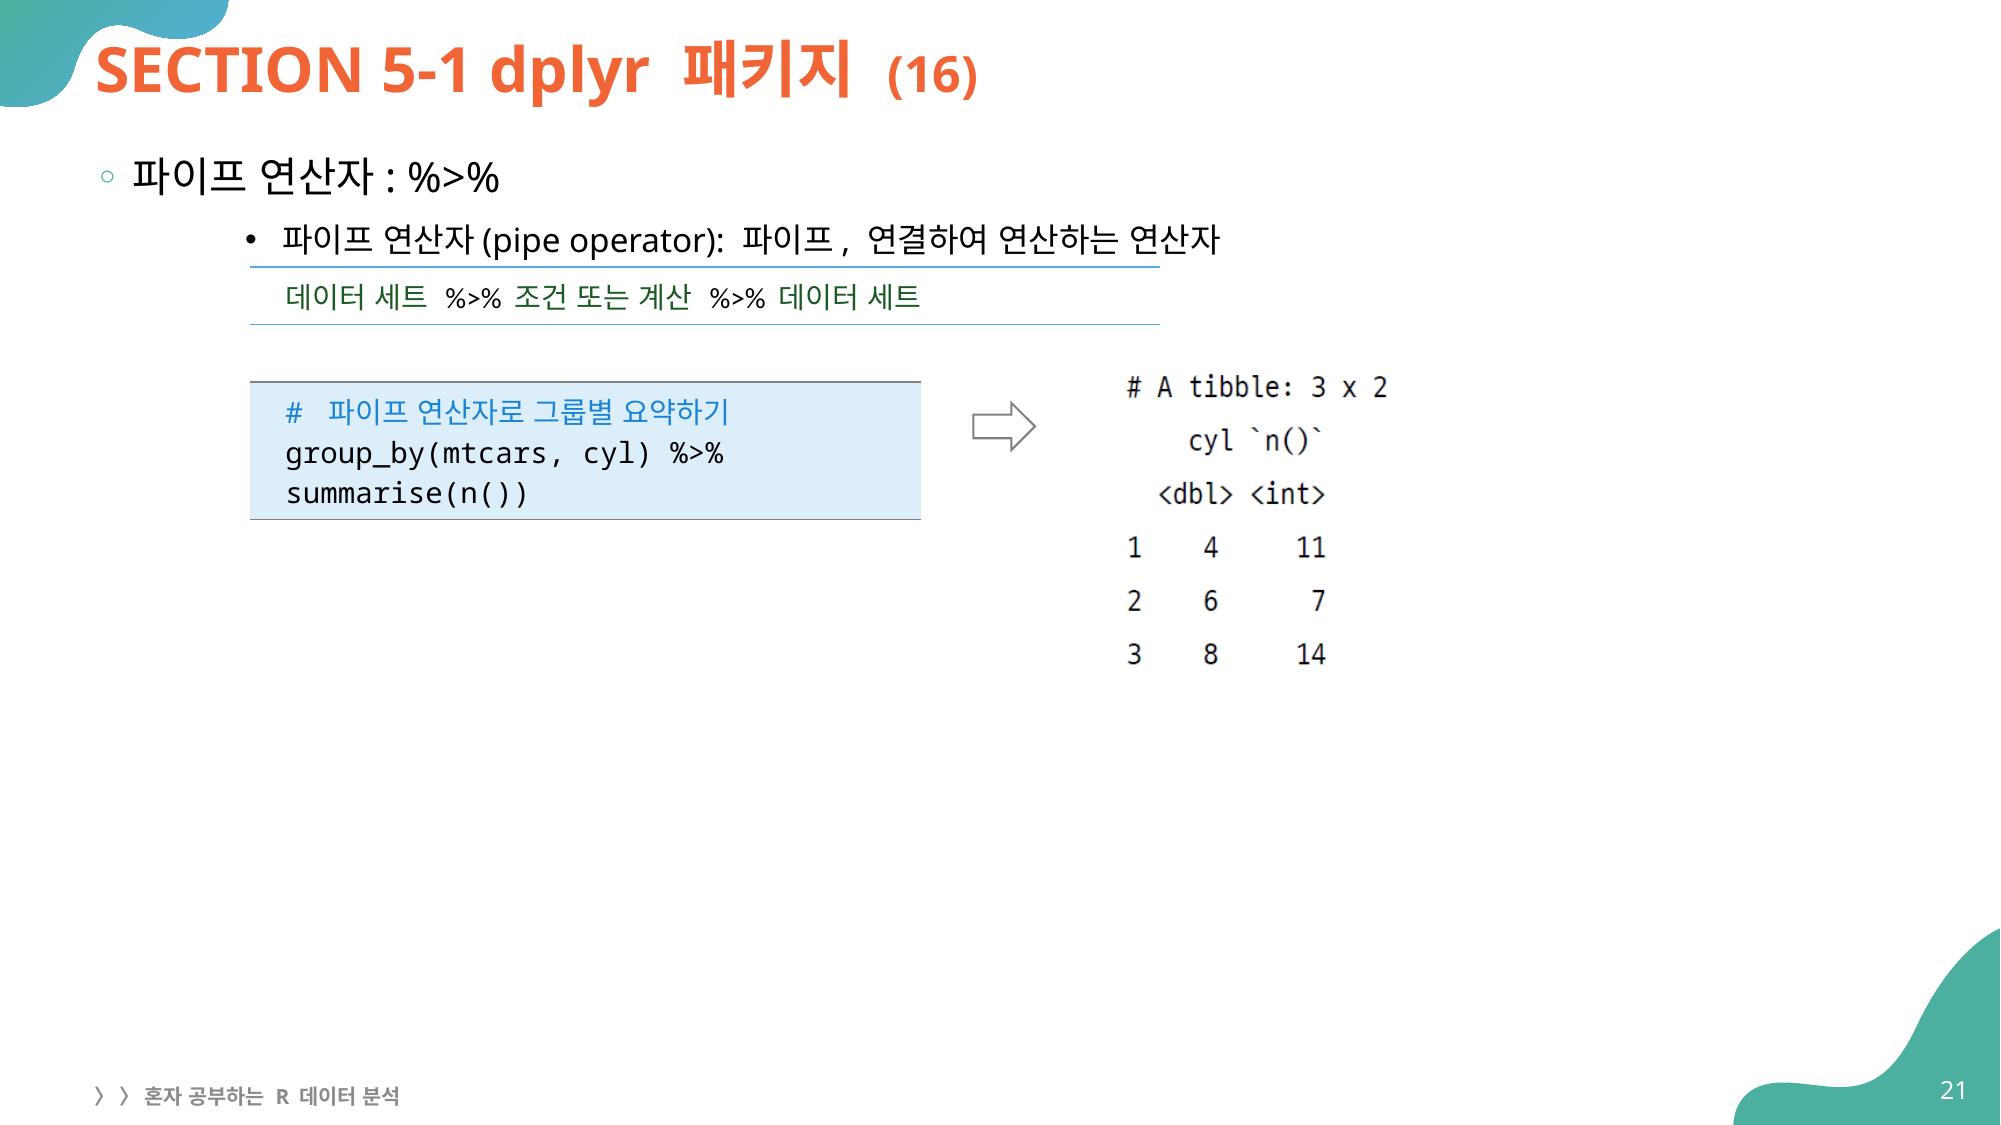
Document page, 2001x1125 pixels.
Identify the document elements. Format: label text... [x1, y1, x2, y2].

slide_number 21 [1917, 1061, 1984, 1122]
text_box [972, 400, 1037, 453]
table_header # 파이프 연산자로 그룹별 요약하기 group_by(mtcars, cyl) %>% summarise(n()) [250, 383, 921, 519]
list 파이프 연산자: %>% 파이프 연산자(pipe operator): 파이프, 연결하여 연산하는 연산자 [79, 133, 1931, 996]
title SECTION 5-1 dplyr 패키지 (16) [79, 17, 1931, 128]
table_header 데이터 세트 %>% 조건 또는 계산 %>% 데이터 세트 [250, 268, 1160, 324]
picture [1107, 367, 1395, 676]
footer 〉 〉 혼자 공부하는 R 데이터 분석 [79, 1078, 755, 1114]
